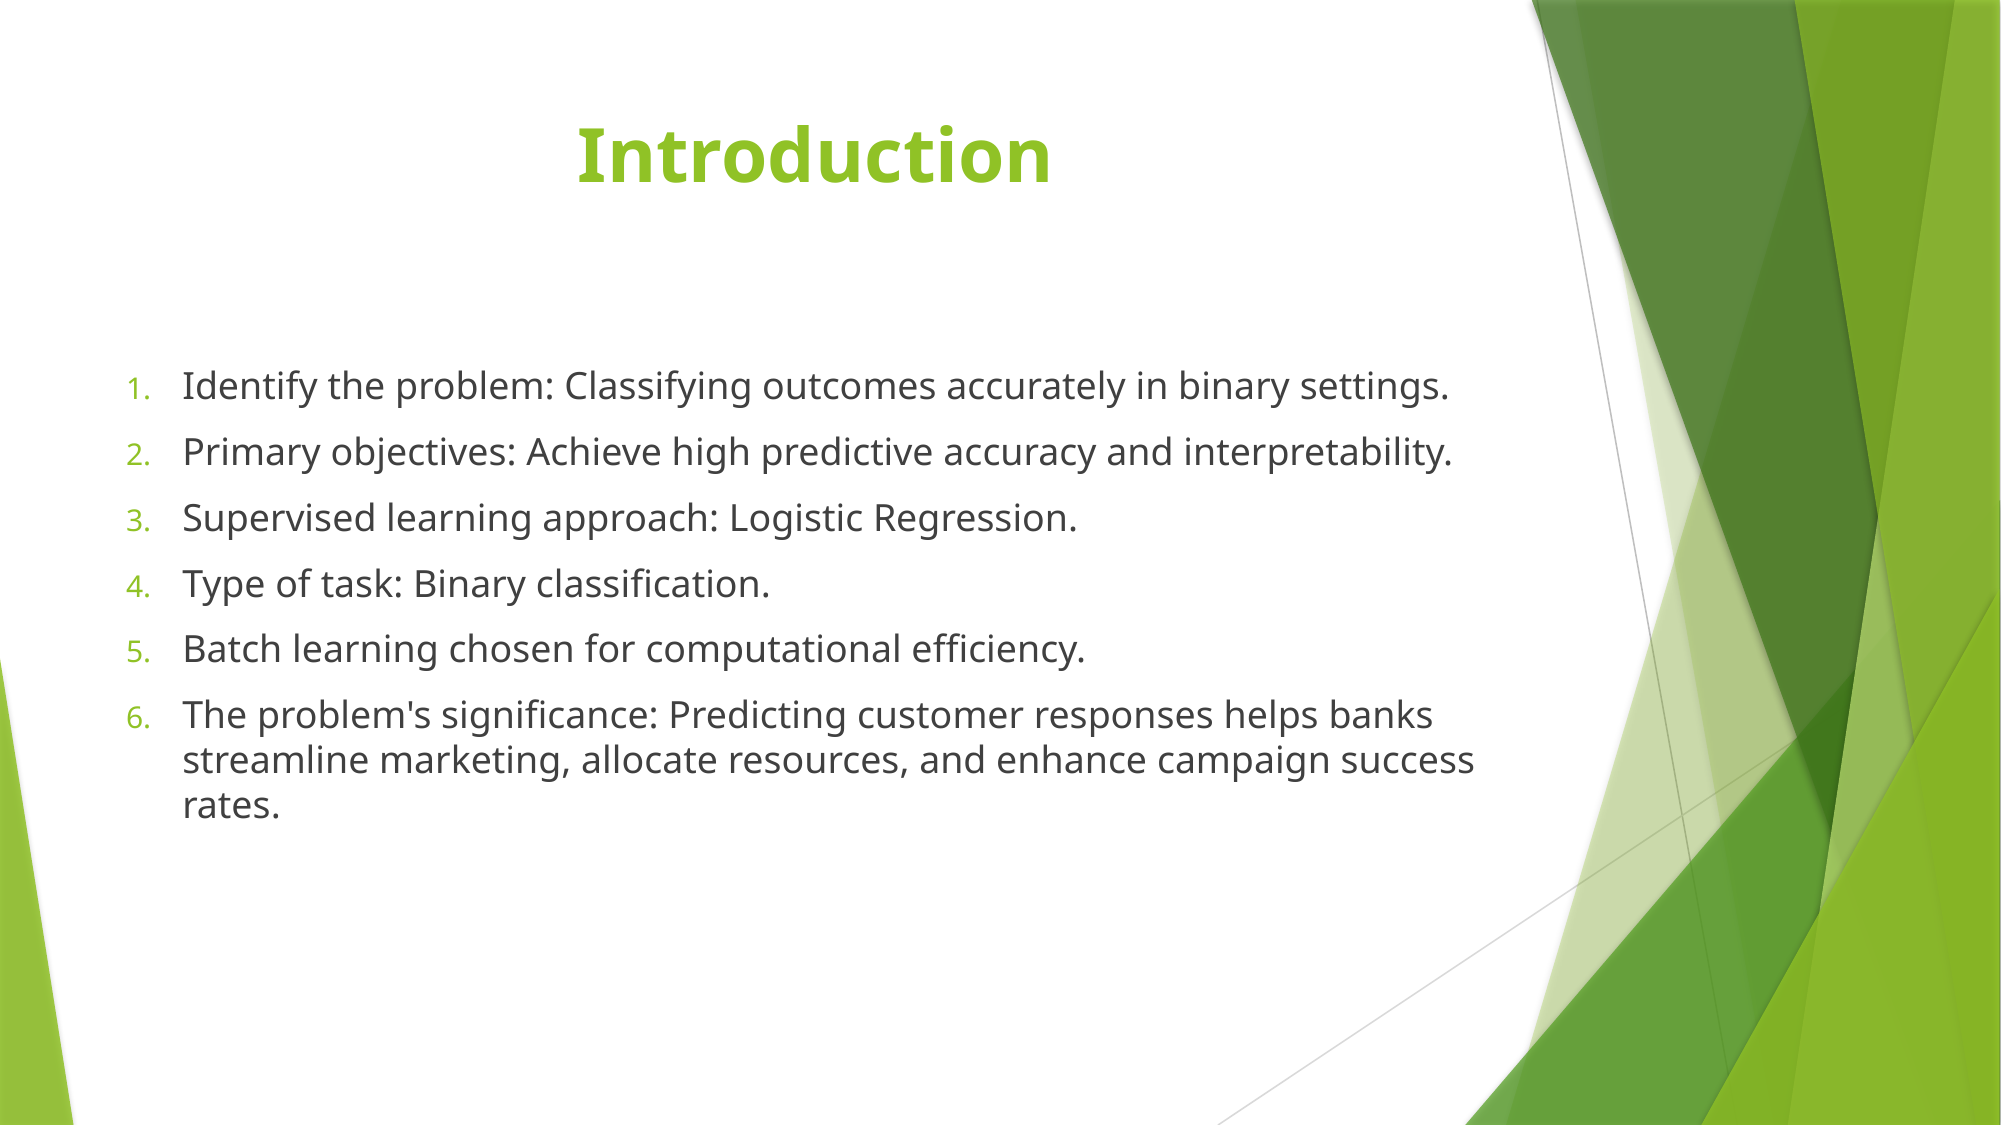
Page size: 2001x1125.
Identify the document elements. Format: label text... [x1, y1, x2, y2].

title Introduction [111, 99, 1522, 317]
list Identify the problem: Classifying outcomes accurately in binary settings. Primary objectives: Achieve high predictive accuracy and interpretability. Supervised learning approach: Logistic Regression. Type of task: Binary classification. Batch learning chosen for computational efficiency. The problem's significance: Predicting customer responses helps banks streamline marketing, allocate resources, and enhance campaign success rates. [111, 354, 1522, 992]
